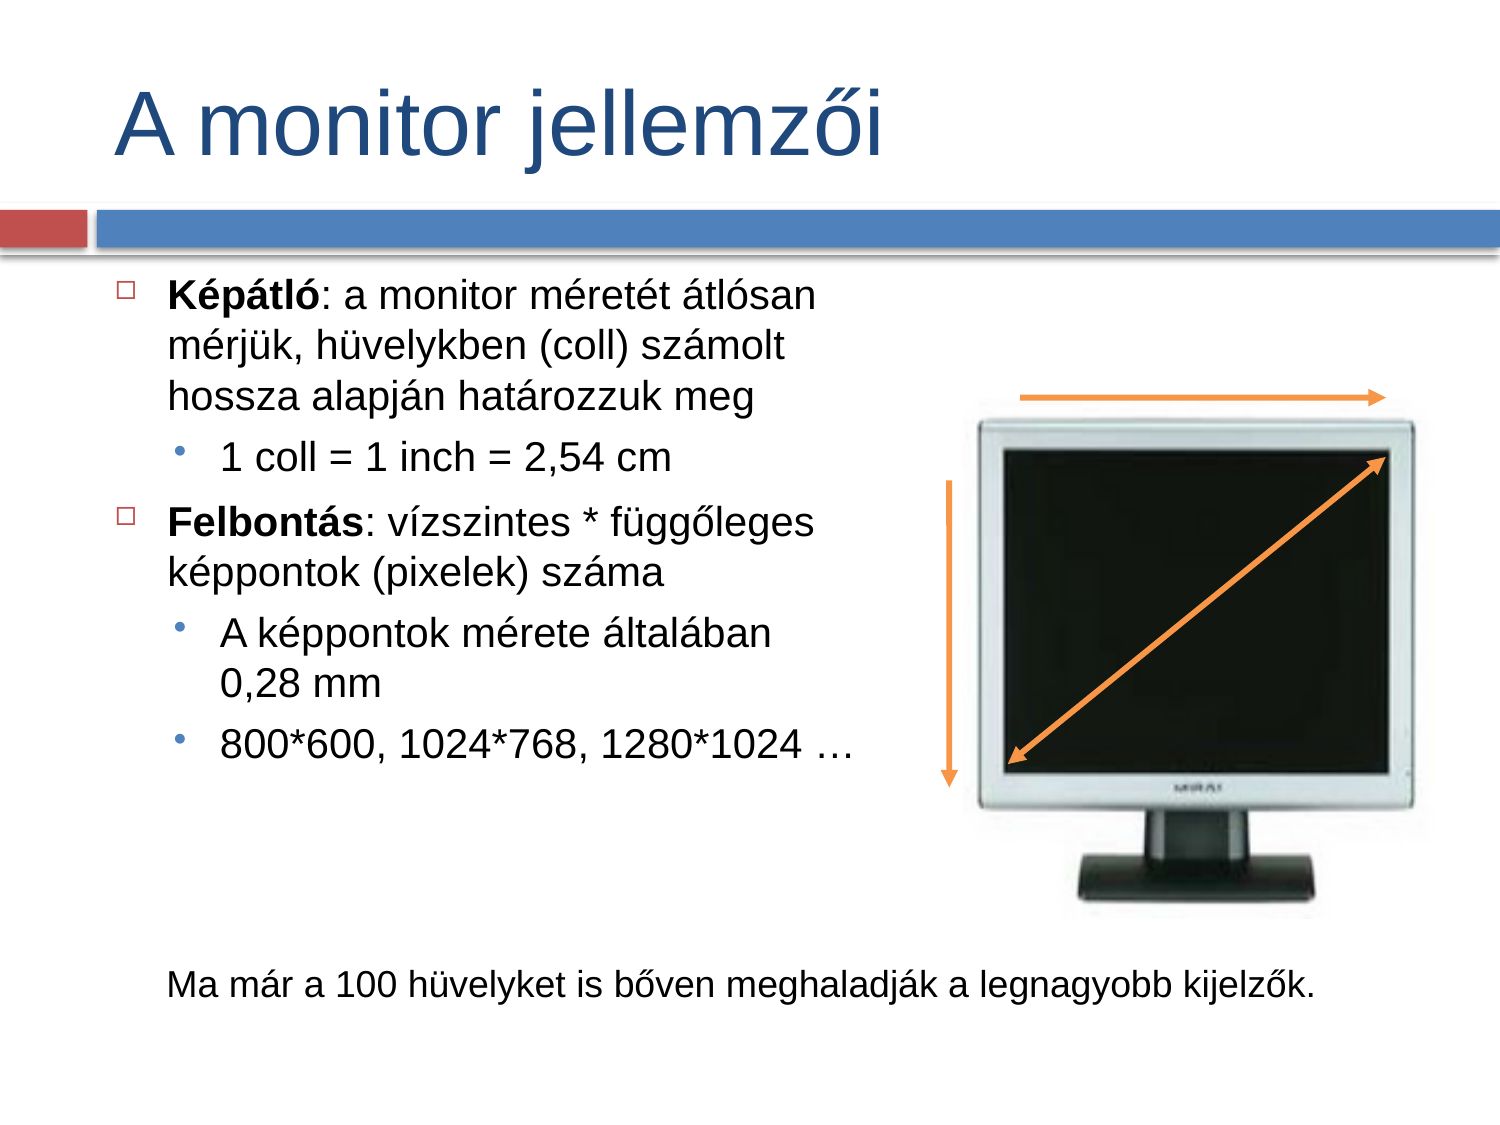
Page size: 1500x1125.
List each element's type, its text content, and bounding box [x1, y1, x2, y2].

picture [962, 398, 1437, 919]
text_box [1373, 391, 1385, 397]
title A monitor jellemzői [99, 37, 1438, 201]
text_box Ma már a 100 hüvelyket is bőven meghaladják a legnagyobb kijelzők. [151, 952, 1379, 1013]
text_box [943, 480, 956, 788]
list Képátló: a monitor méretét átlósan mérjük, hüvelykben (coll) számolt hossza alapján határozzuk meg 1 coll = 1 inch = 2,54 cm Felbontás: vízszintes * függőleges képpontok (pixelek) száma A képpontok mérete általában 0,28 mm 800*600, 1024*768, 1280*1024 … [99, 260, 938, 1011]
